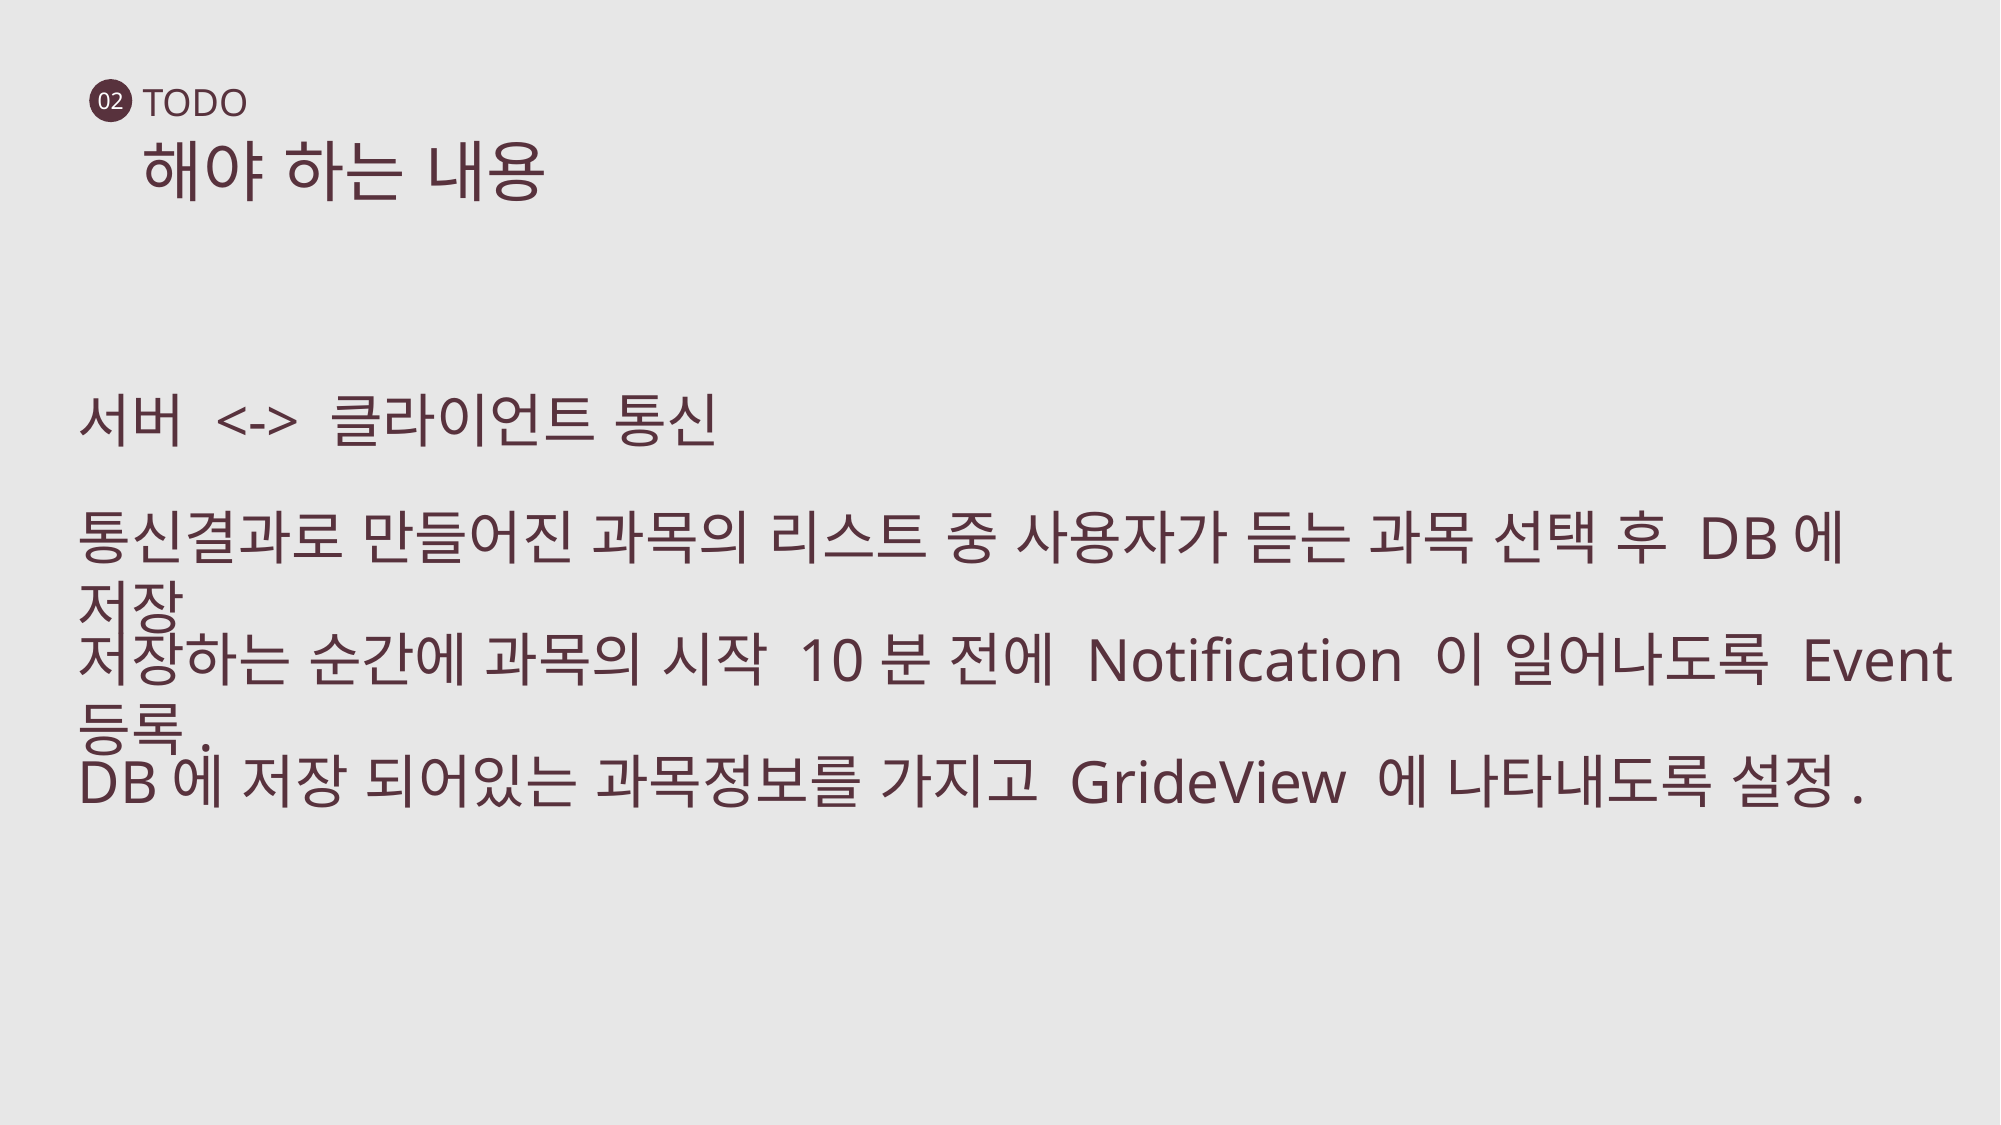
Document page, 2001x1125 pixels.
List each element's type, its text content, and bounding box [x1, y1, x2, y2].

text_box 서버 <-> 클라이언트 통신 [62, 376, 743, 462]
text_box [82, 70, 259, 132]
text_box 통신결과로 만들어진 과목의 리스트 중 사용자가 듣는 과목 선택 후 DB에 저장 [62, 493, 1970, 649]
text_box 해야 하는 내용 [127, 137, 564, 217]
text_box DB에 저장 되어있는 과목정보를 가지고 GrideView 에 나타내도록 설정. [62, 738, 1937, 823]
text_box 저장하는 순간에 과목의 시작 10분 전에 Notification 이 일어나도록 Event 등록. [62, 649, 1970, 771]
